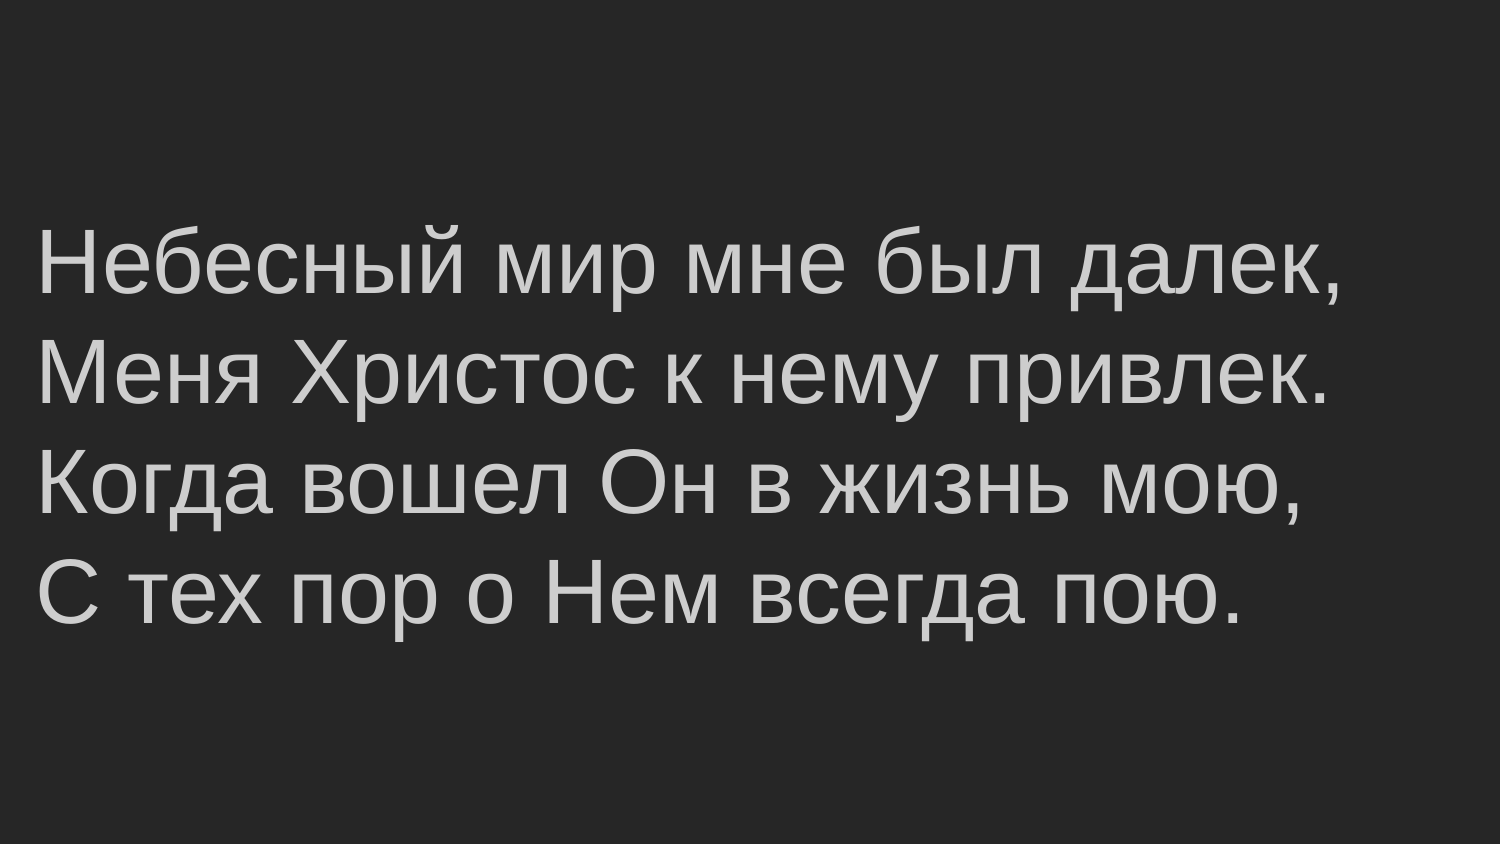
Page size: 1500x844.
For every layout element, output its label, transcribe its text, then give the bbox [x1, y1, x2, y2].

text_box Небесный мир мне был далек, Меня Христос к нему привлек. Когда вошел Он в жизнь мою, С тех пор о Нем всегда пою. [35, 94, 1464, 749]
